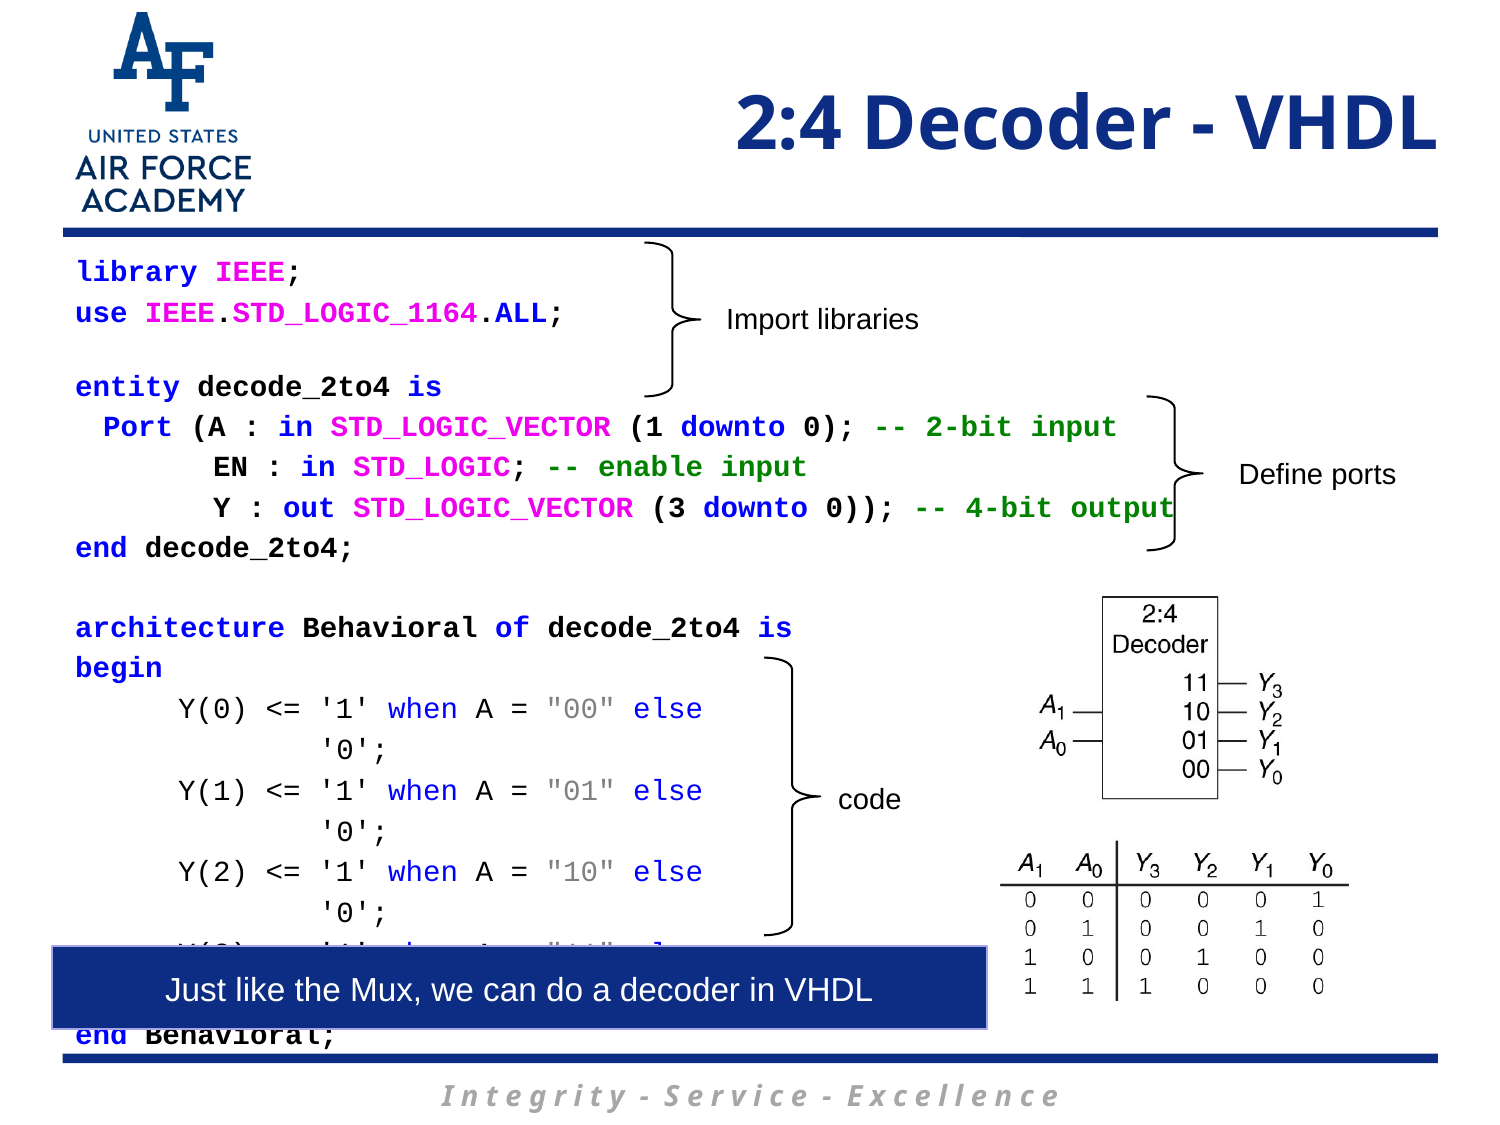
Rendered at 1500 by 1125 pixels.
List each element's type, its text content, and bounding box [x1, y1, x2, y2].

text_box Just like the Mux, we can do a decoder in VHDL [52, 946, 988, 1029]
text_box [1146, 396, 1203, 551]
text_box code [823, 773, 917, 823]
text_box Define ports [1223, 448, 1412, 498]
title 2:4 Decoder - VHDL [299, 29, 1456, 211]
picture [75, 12, 251, 212]
picture [1000, 595, 1349, 1001]
text_box Import libraries [711, 292, 935, 343]
list library IEEE; use IEEE.STD_LOGIC_1164.ALL; entity decode_2to4 is Port (A : in STD_LOGIC_VECTOR (1 downto 0); -- 2-bit input EN : in STD_LOGIC; -- enable input Y : out STD_LOGIC_VECTOR (3 downto 0)); -- 4-bit output end decode_2to4; architecture Behavioral of decode_2to4 is begin Y(0) <= '1' when A = "00" else '0'; Y(1) <= '1' when A = "01" else '0'; Y(2) <= '1' when A = "10" else '0'; Y(3) <= '1' when A = "11" else '0'; end Behavioral; [59, 239, 1441, 1051]
text_box [644, 242, 701, 397]
text_box [764, 657, 821, 936]
